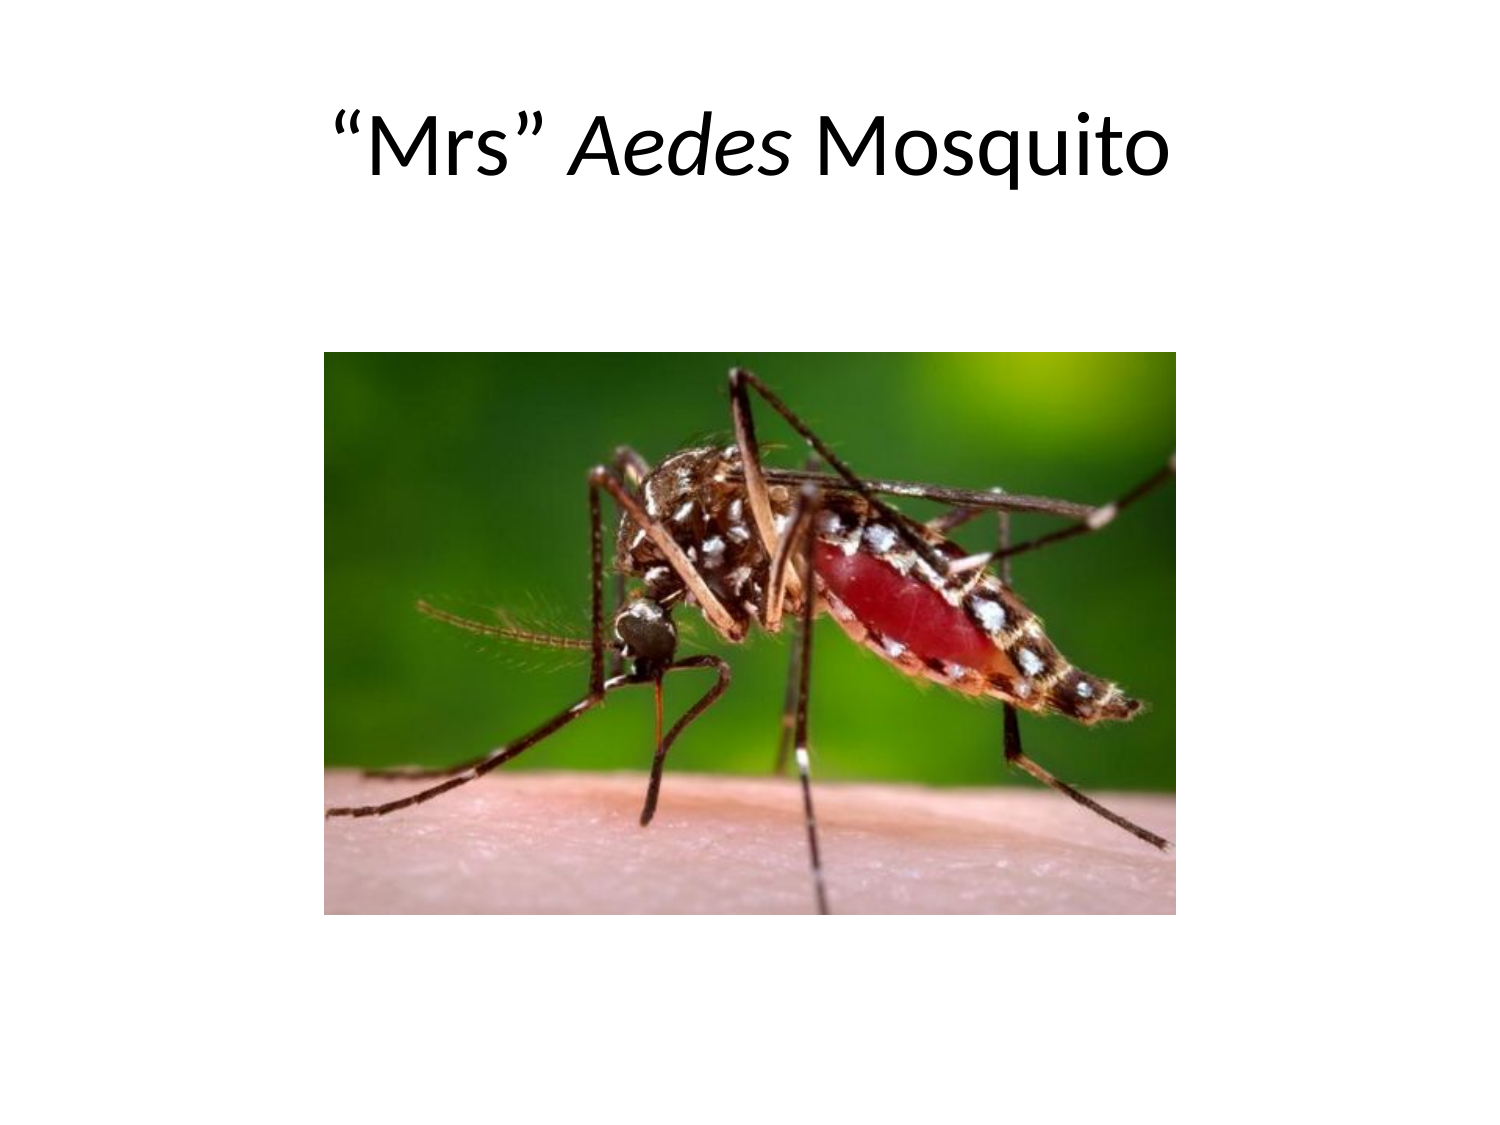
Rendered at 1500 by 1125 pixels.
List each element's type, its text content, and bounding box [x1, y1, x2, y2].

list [323, 352, 1176, 916]
title “Mrs” Aedes Mosquito [75, 45, 1425, 233]
